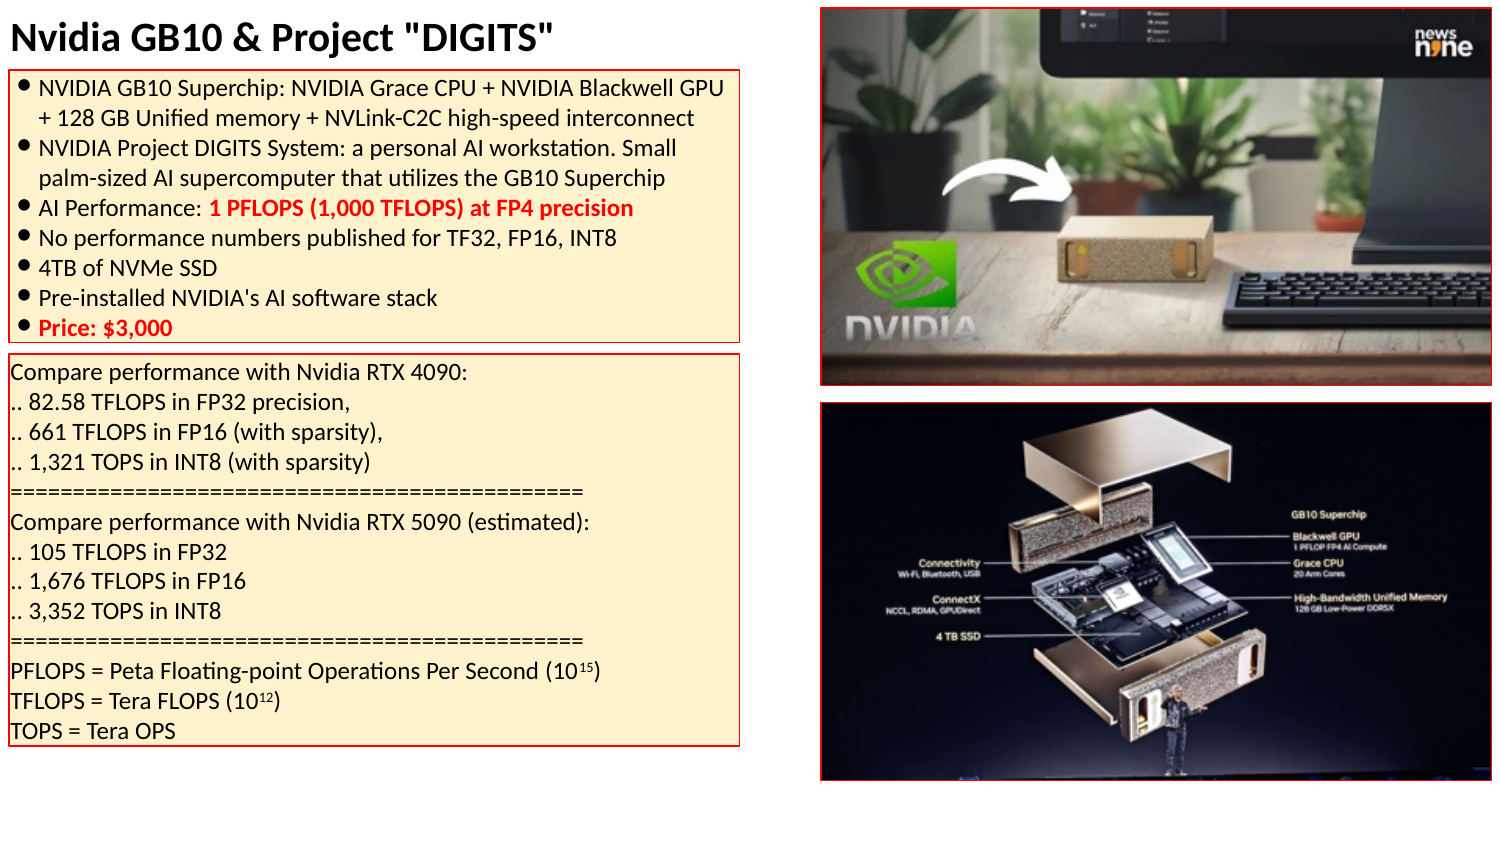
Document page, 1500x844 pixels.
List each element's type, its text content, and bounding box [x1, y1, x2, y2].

text_box NVIDIA GB10 Superchip: NVIDIA Grace CPU + NVIDIA Blackwell GPU + 128 GB Unified memory + NVLink-C2C high-speed interconnect NVIDIA Project DIGITS System: a personal AI workstation. Small palm-sized AI supercomputer that utilizes the GB10 Superchip AI Performance: 1 PFLOPS (1,000 TFLOPS) at FP4 precision No performance numbers published for TF32, FP16, INT8 4TB of NVMe SSD Pre-installed NVIDIA's AI software stack Price: $3,000 [8, 70, 740, 343]
picture [821, 403, 1492, 780]
picture [821, 8, 1492, 386]
text_box Compare performance with Nvidia RTX 4090: .. 82.58 TFLOPS in FP32 precision, .. 661 TFLOPS in FP16 (with sparsity), .. 1,321 TOPS in INT8 (with sparsity) ============================================== Compare performance with Nvidia RTX 5090 (estimated): .. 105 TFLOPS in FP32 .. 1,676 TFLOPS in FP16 .. 3,352 TOPS in INT8 ============================================== PFLOPS = Peta Floating-point Operations Per Second (1015) TFLOPS = Tera FLOPS (1012) TOPS = Tera OPS [8, 353, 740, 746]
text_box Nvidia GB10 & Project "DIGITS" [8, 8, 740, 62]
